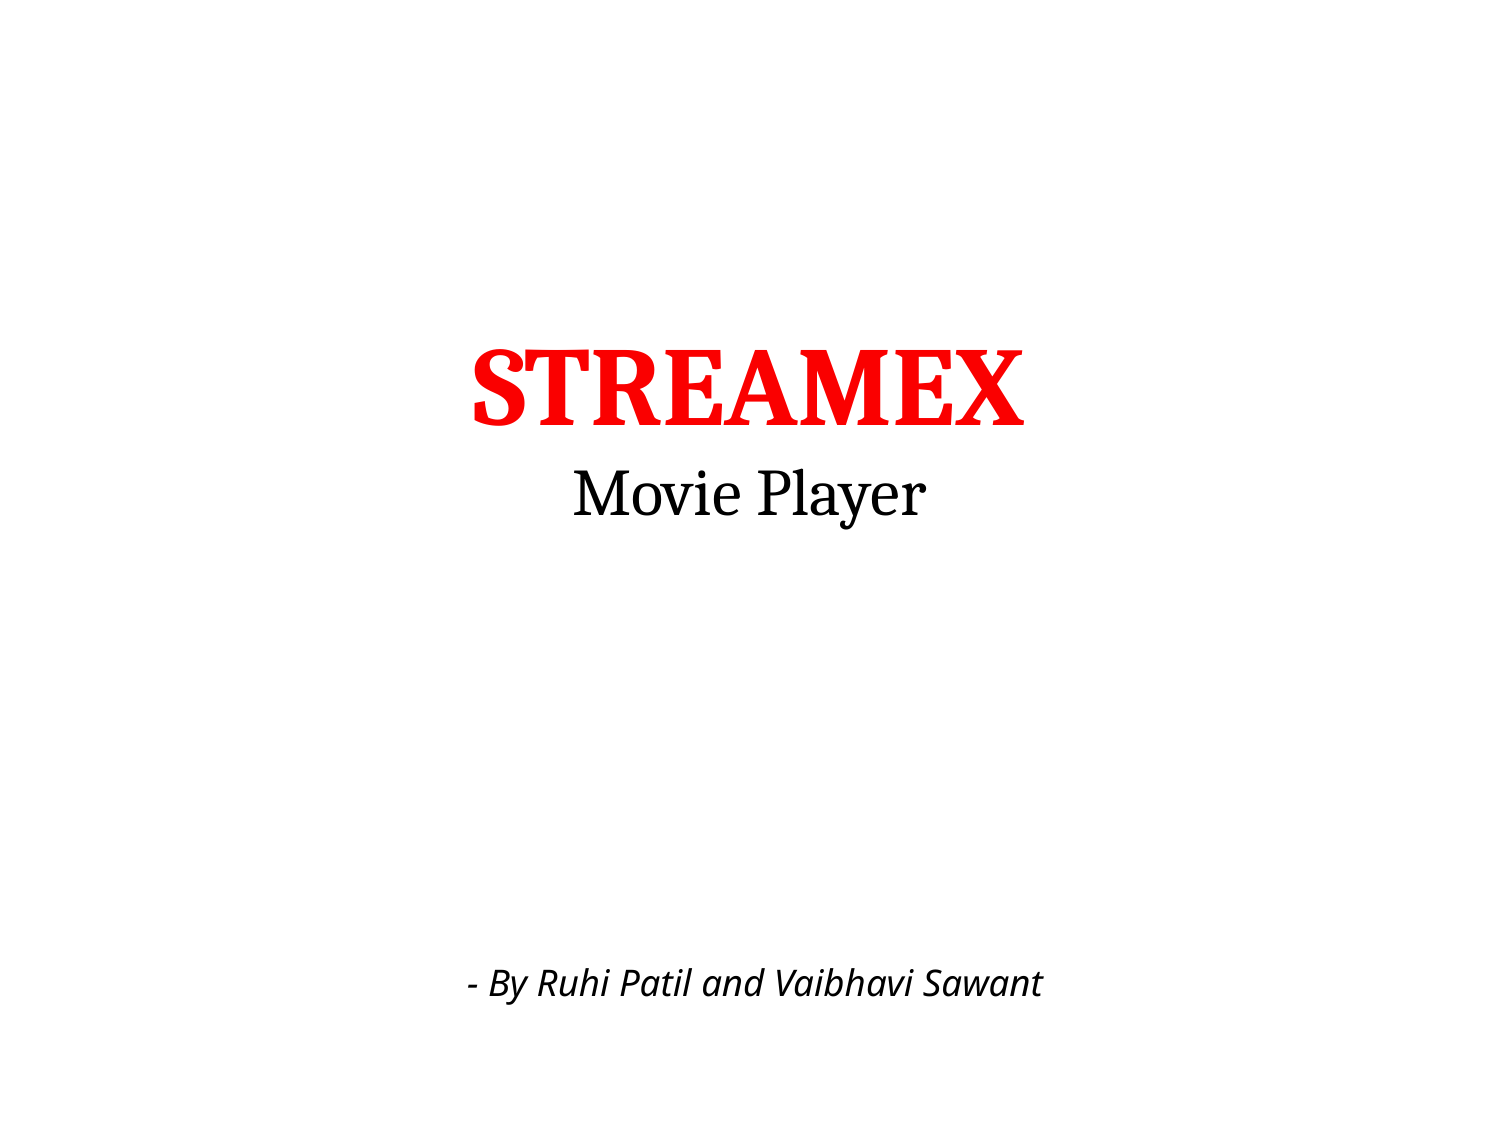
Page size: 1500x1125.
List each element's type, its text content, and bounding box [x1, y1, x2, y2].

subtitle - By Ruhi Patil and Vaibhavi Sawant [230, 952, 1281, 1012]
title STREAMEX Movie Player [112, 267, 1388, 575]
